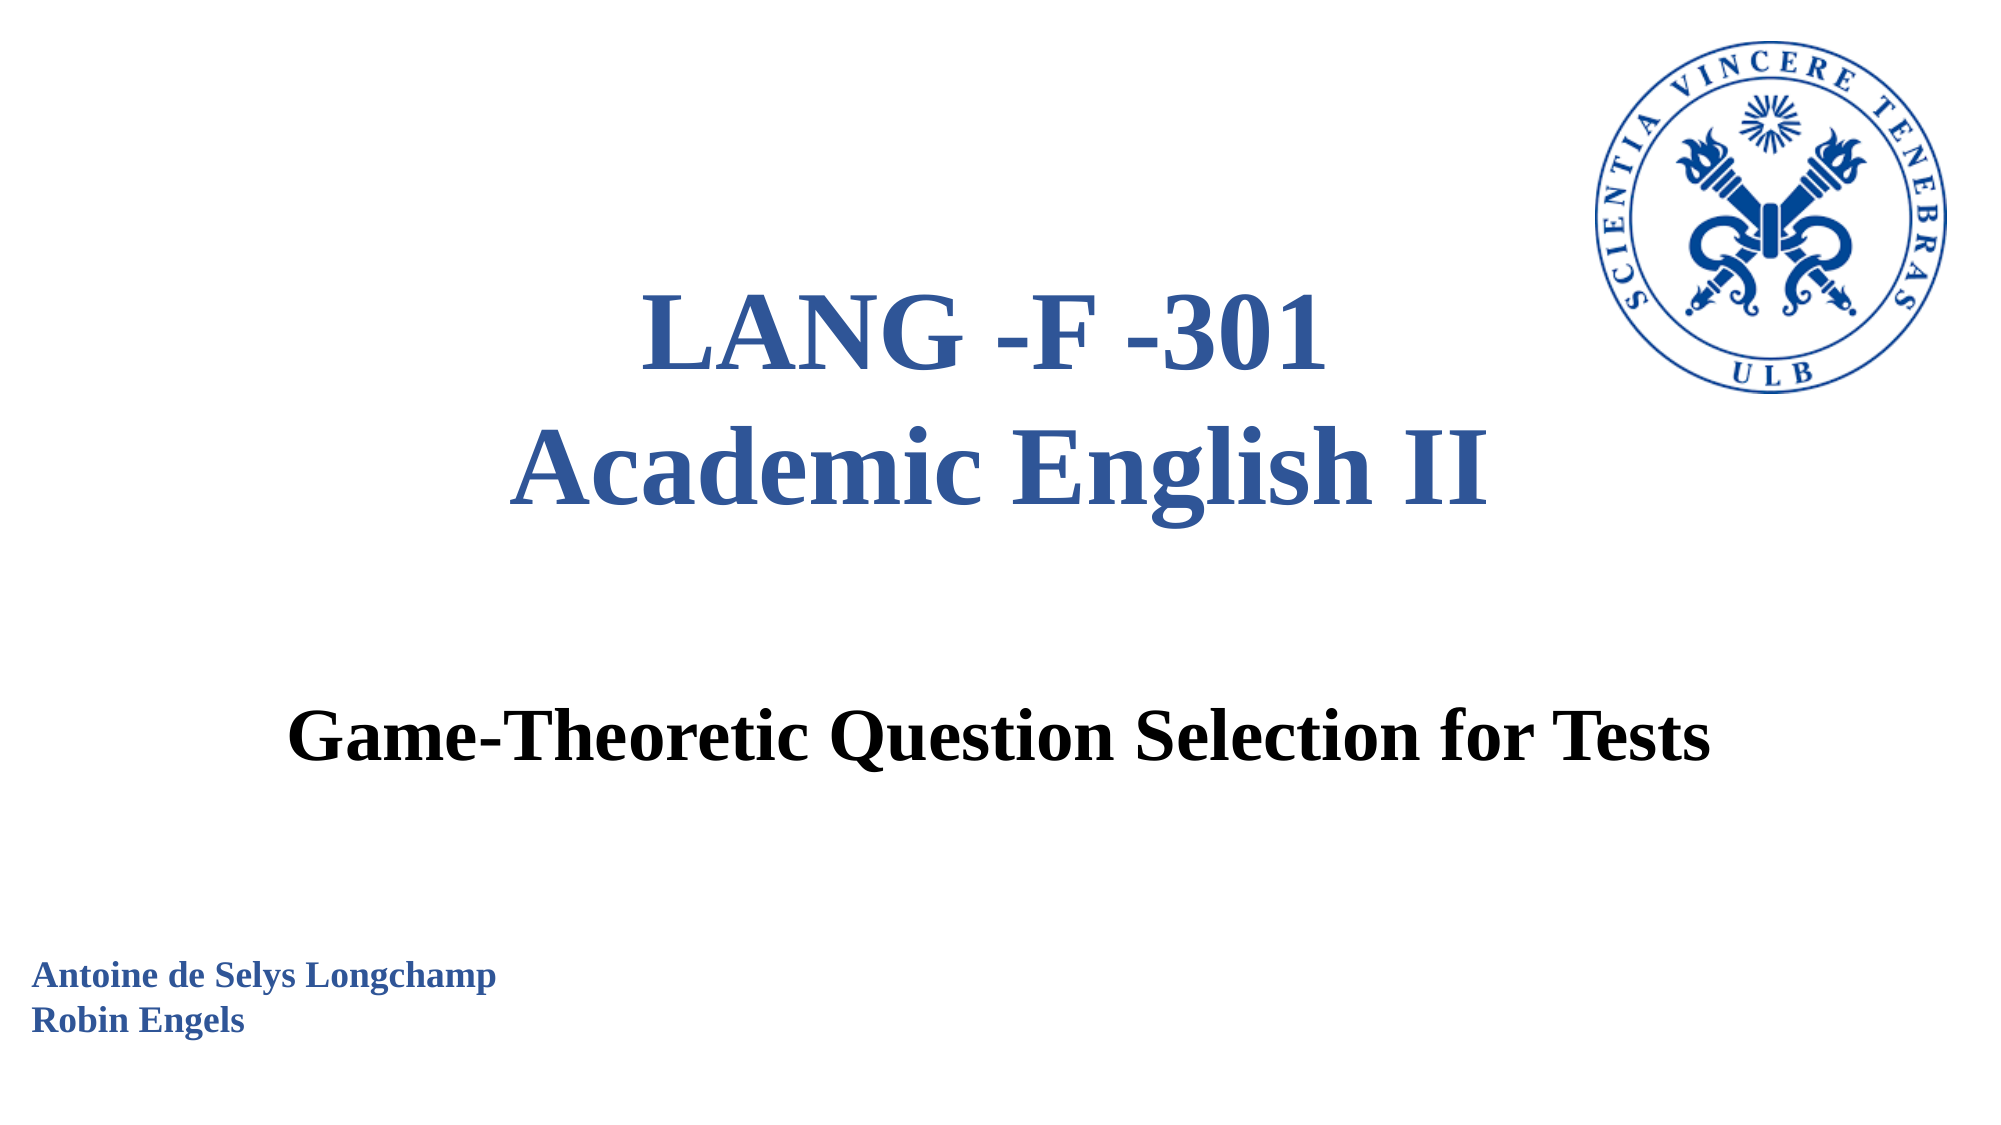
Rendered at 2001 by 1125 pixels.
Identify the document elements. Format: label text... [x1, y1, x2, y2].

text_box Game-Theoretic Question Selection for Tests [271, 678, 1728, 784]
text_box Antoine de Selys Longchamp Robin Engels [16, 942, 513, 1047]
text_box LANG -F -301 Academic English II [494, 249, 1506, 670]
picture [1594, 41, 1947, 394]
